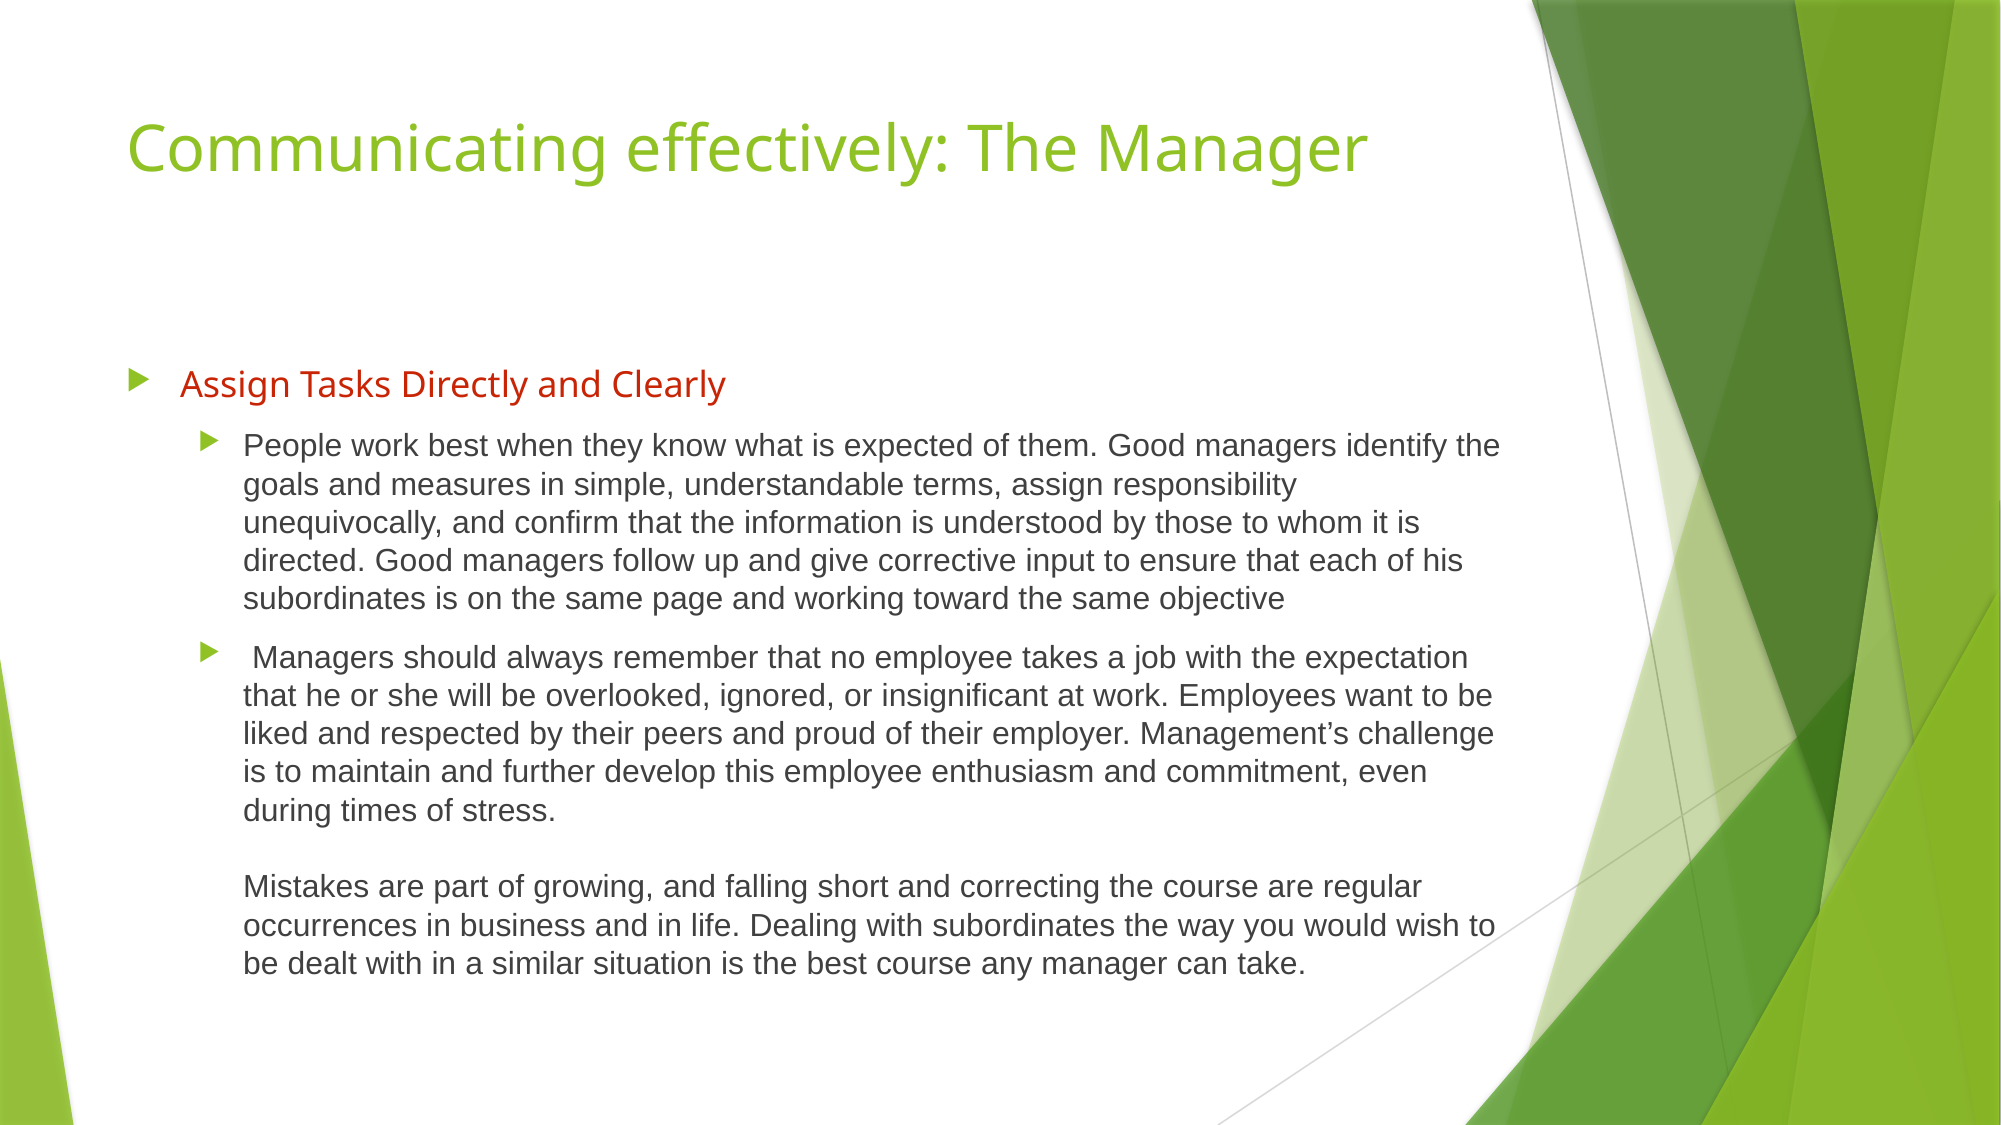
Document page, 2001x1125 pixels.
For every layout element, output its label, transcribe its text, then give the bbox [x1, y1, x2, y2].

list Assign Tasks Directly and Clearly People work best when they know what is expected of them. Good managers identify the goals and measures in simple, understandable terms, assign responsibility unequivocally, and confirm that the information is understood by those to whom it is directed. Good managers follow up and give corrective input to ensure that each of his subordinates is on the same page and working toward the same objective Managers should always remember that no employee takes a job with the expectation that he or she will be overlooked, ignored, or insignificant at work. Employees want to be liked and respected by their peers and proud of their employer. Management’s challenge is to maintain and further develop this employee enthusiasm and commitment, even during times of stress. Mistakes are part of growing, and falling short and correcting the course are regular occurrences in business and in life. Dealing with subordinates the way you would wish to be dealt with in a similar situation is the best course any manager can take. [111, 354, 1522, 992]
title Communicating effectively: The Manager [111, 99, 1522, 317]
